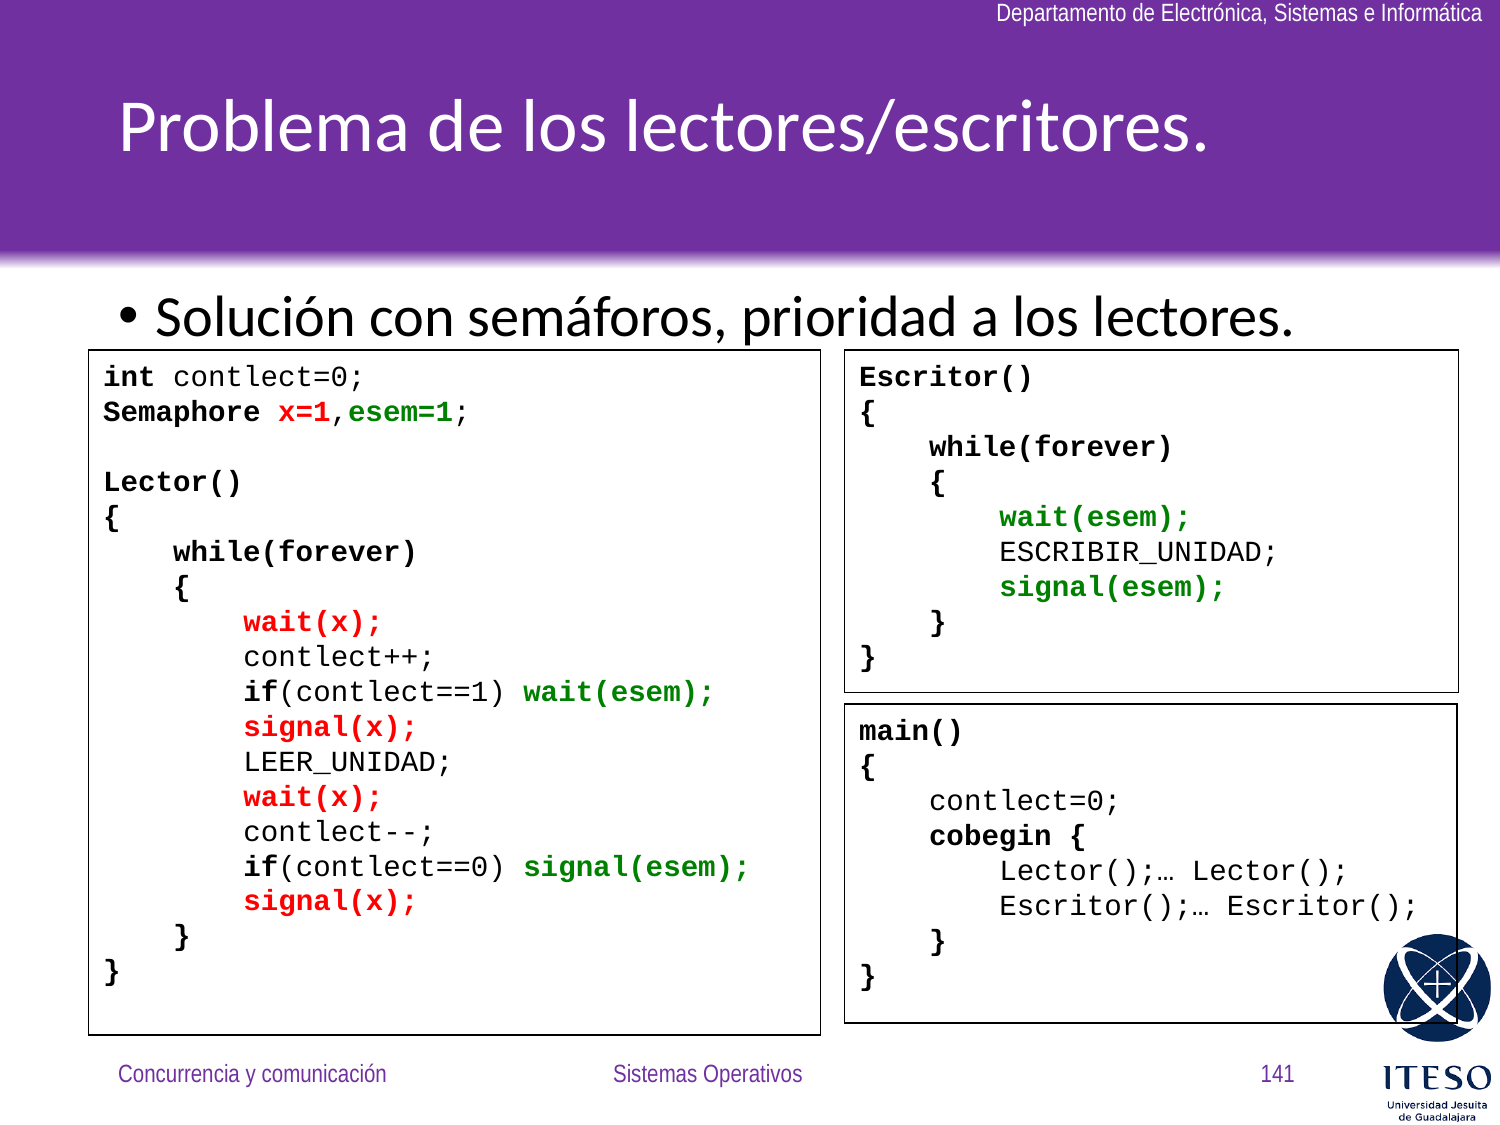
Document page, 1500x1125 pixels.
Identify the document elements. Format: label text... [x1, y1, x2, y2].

text_box Escritor() { while(forever) { wait(esem); ESCRIBIR_UNIDAD; signal(esem); } } [844, 350, 1459, 693]
list Solución con semáforos, prioridad a los lectores. [103, 278, 1397, 365]
picture [1383, 934, 1491, 1122]
slide_number 141 [972, 1042, 1310, 1103]
title Problema de los lectores/escritores. [103, 23, 1397, 232]
footer Sistemas Operativos [454, 1042, 962, 1103]
slide_number Concurrencia y comunicación [103, 1042, 441, 1103]
text_box int contlect=0; Semaphore x=1,esem=1; Lector() { while(forever) { wait(x); contlect++; if(contlect==1) wait(esem); signal(x); LEER_UNIDAD; wait(x); contlect--; if(contlect==0) signal(esem); signal(x); } } [88, 349, 821, 1036]
text_box main() { contlect=0; cobegin { Lector();… Lector(); Escritor();… Escritor(); } } [844, 704, 1457, 1024]
